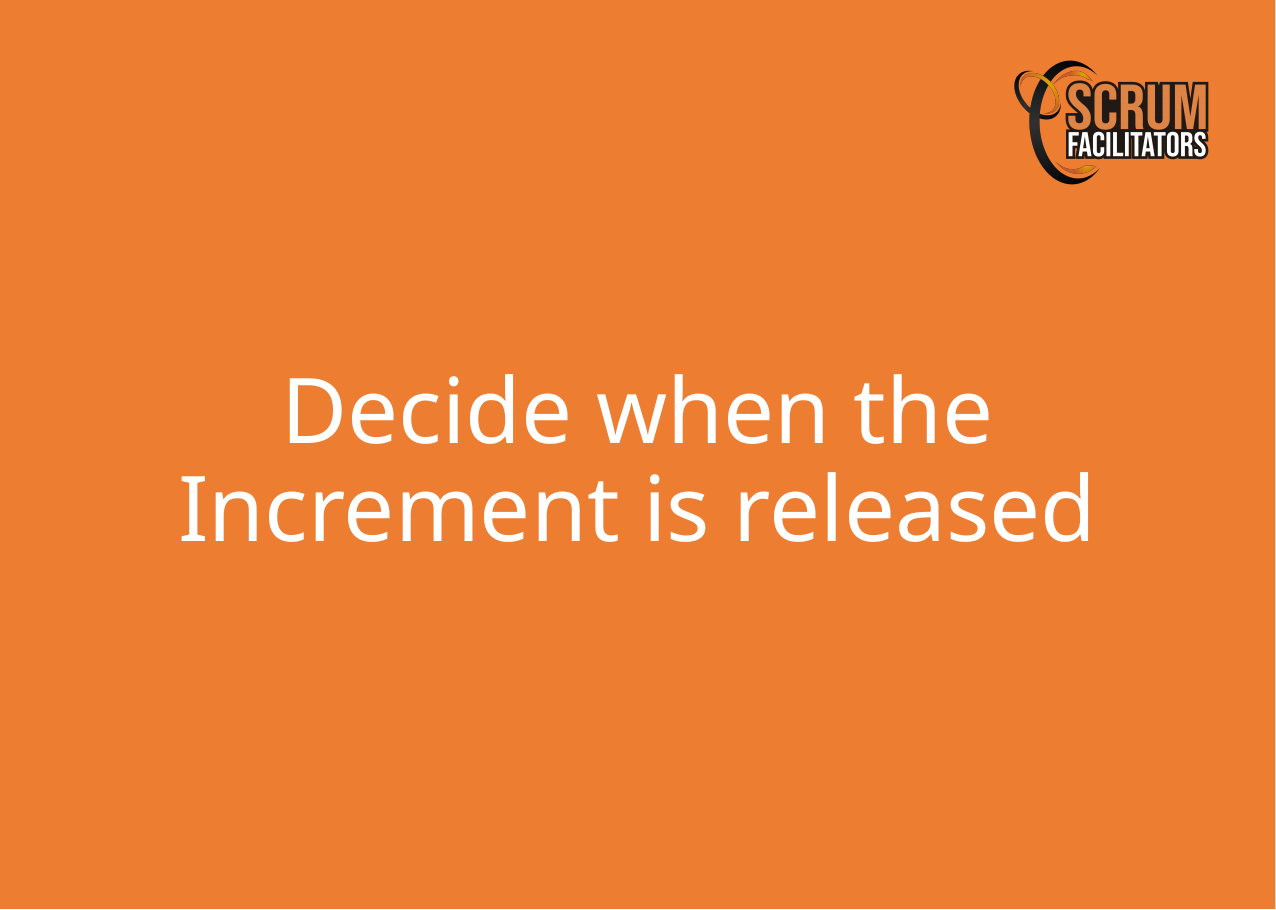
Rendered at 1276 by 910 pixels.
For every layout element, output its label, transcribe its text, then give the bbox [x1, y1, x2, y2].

picture [1011, 57, 1211, 187]
list Decide when the Increment is released [132, 291, 1143, 618]
